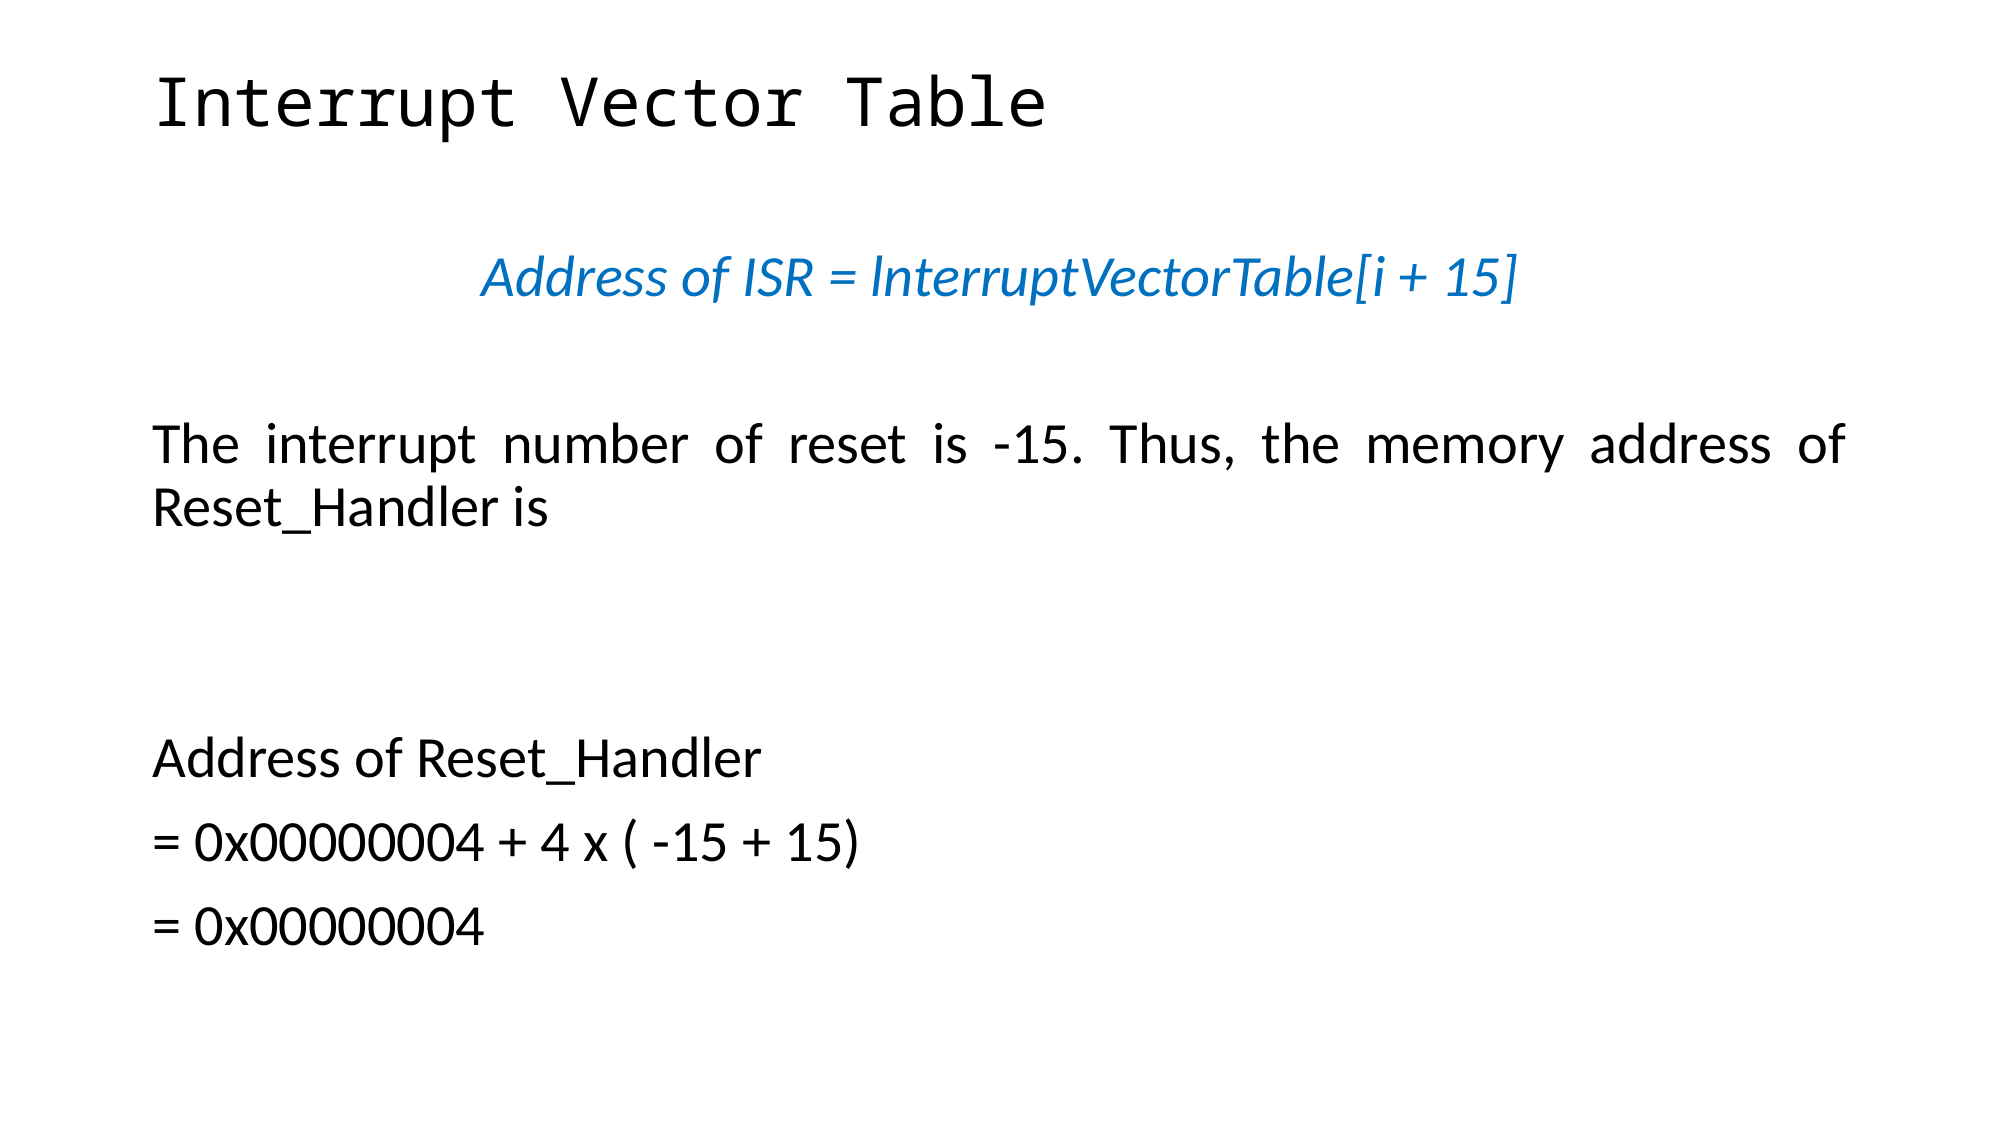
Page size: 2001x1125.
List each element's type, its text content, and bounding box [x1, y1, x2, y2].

title Interrupt Vector Table [137, 59, 1863, 148]
list Address of ISR = lnterruptVectorTable[i + 15] The interrupt number of reset is -15. Thus, the memory address of Reset_Handler is Address of Reset_Handler = 0x00000004 + 4 x ( -15 + 15) = 0x00000004 [137, 148, 1863, 1077]
